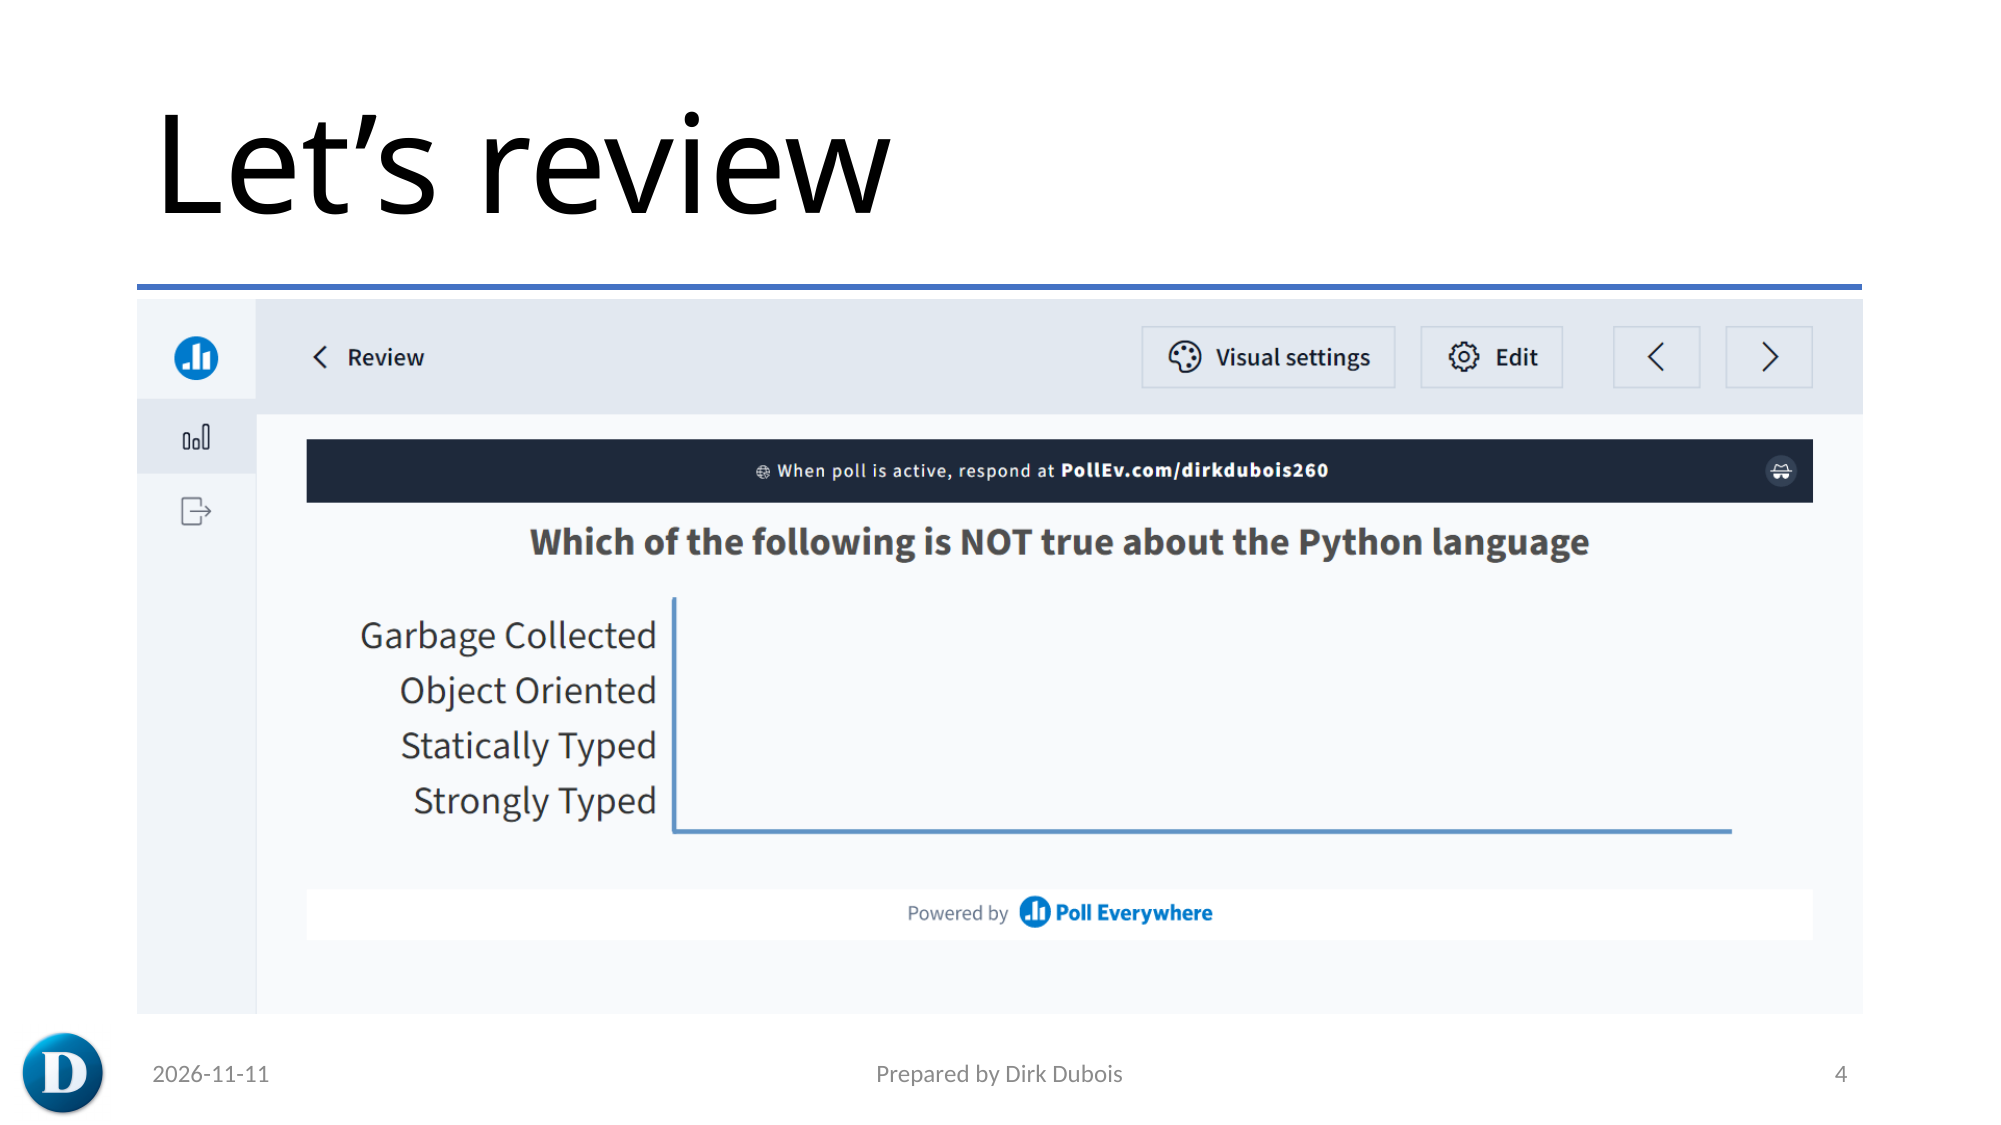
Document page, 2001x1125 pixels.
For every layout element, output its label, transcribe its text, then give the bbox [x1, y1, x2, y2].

picture [14, 1024, 111, 1121]
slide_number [137, 1042, 588, 1103]
slide_number 4 [1412, 1042, 1863, 1103]
picture [137, 299, 1863, 1014]
footer Prepared by Dirk Dubois [662, 1042, 1338, 1103]
title Let’s review [137, 59, 1863, 278]
